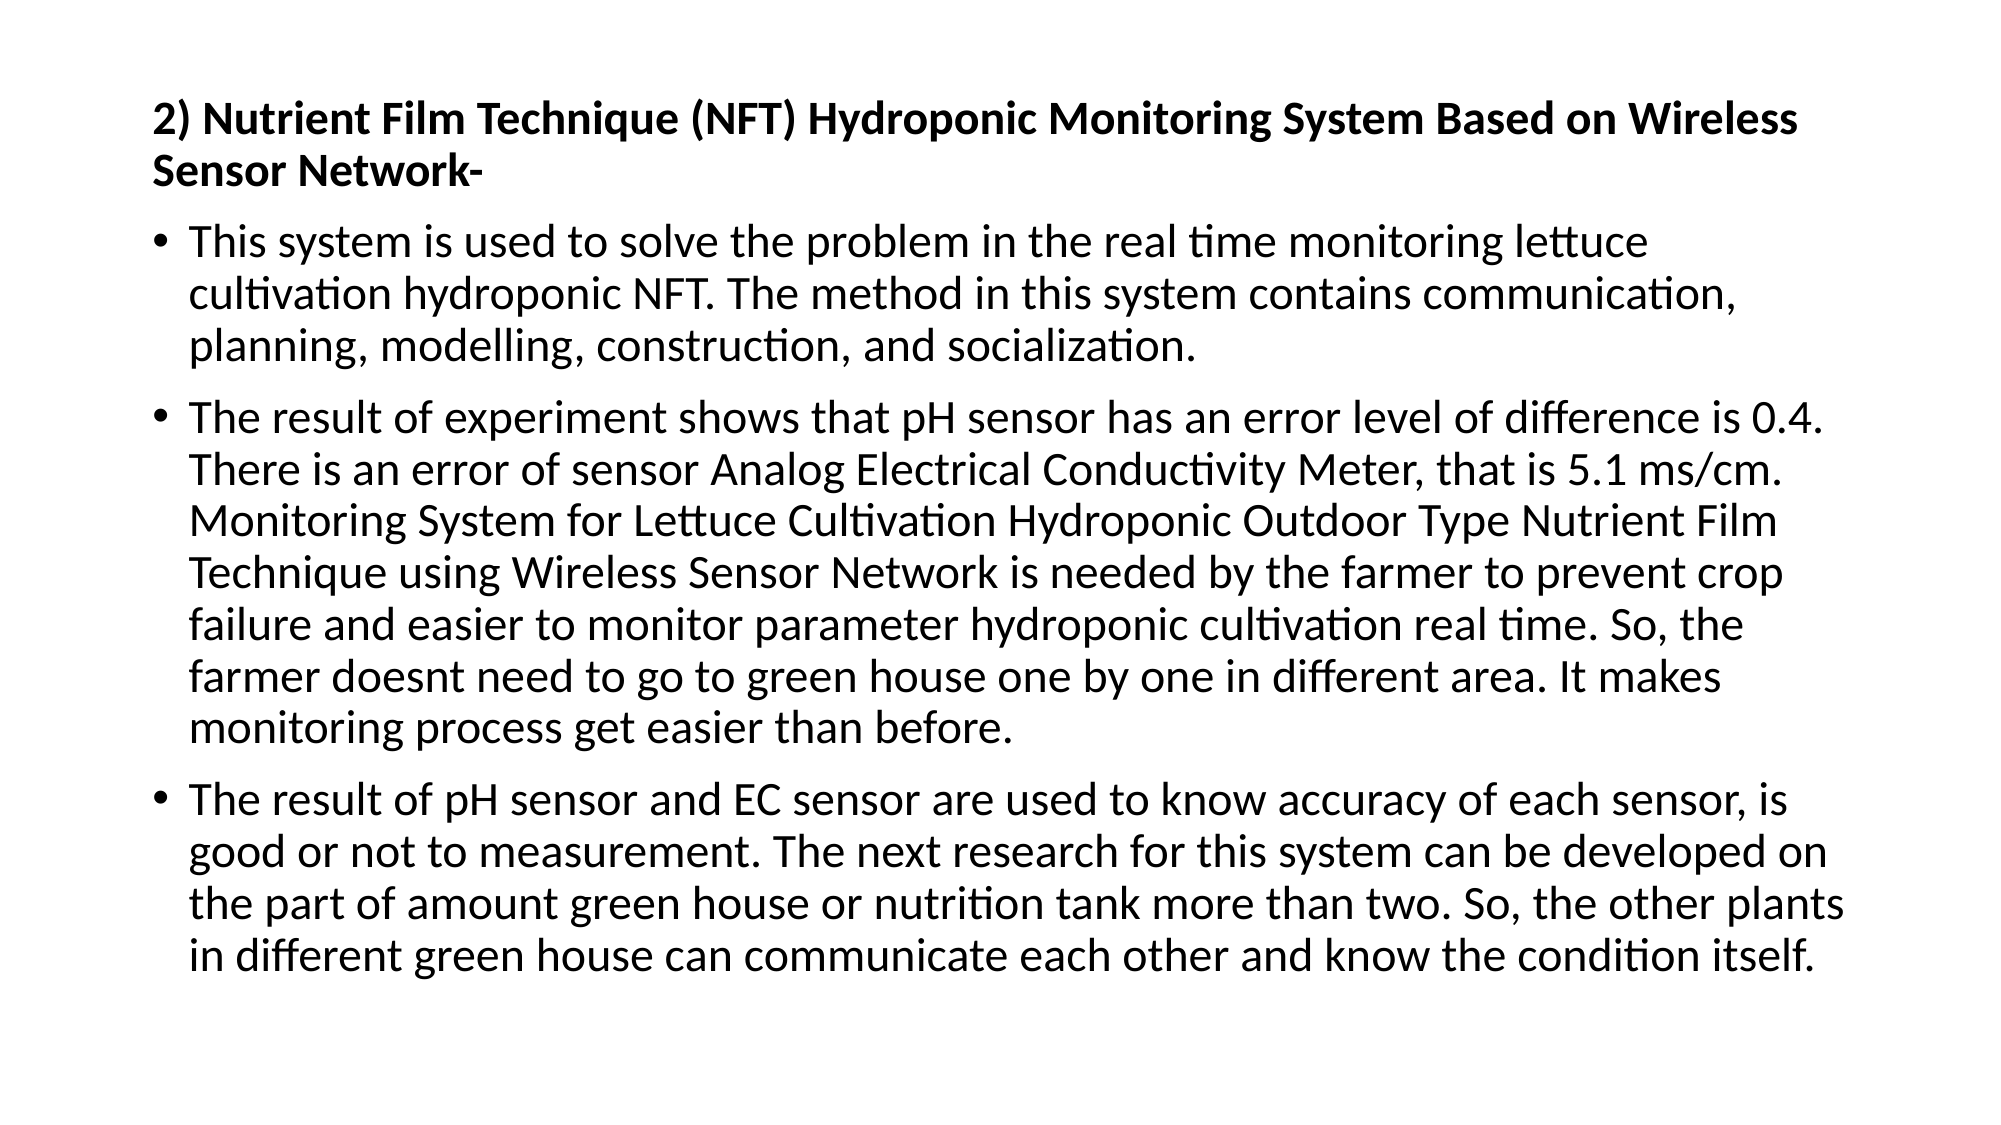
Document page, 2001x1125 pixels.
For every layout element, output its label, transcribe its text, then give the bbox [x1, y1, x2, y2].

list 2) Nutrient Film Technique (NFT) Hydroponic Monitoring System Based on Wireless Sensor Network- This system is used to solve the problem in the real time monitoring lettuce cultivation hydroponic NFT. The method in this system contains communication, planning, modelling, construction, and socialization. The result of experiment shows that pH sensor has an error level of difference is 0.4. There is an error of sensor Analog Electrical Conductivity Meter, that is 5.1 ms/cm. Monitoring System for Lettuce Cultivation Hydroponic Outdoor Type Nutrient Film Technique using Wireless Sensor Network is needed by the farmer to prevent crop failure and easier to monitor parameter hydroponic cultivation real time. So, the farmer doesnt need to go to green house one by one in different area. It makes monitoring process get easier than before. The result of pH sensor and EC sensor are used to know accuracy of each sensor, is good or not to measurement. The next research for this system can be developed on the part of amount green house or nutrition tank more than two. So, the other plants in different green house can communicate each other and know the condition itself. [137, 85, 1863, 1039]
